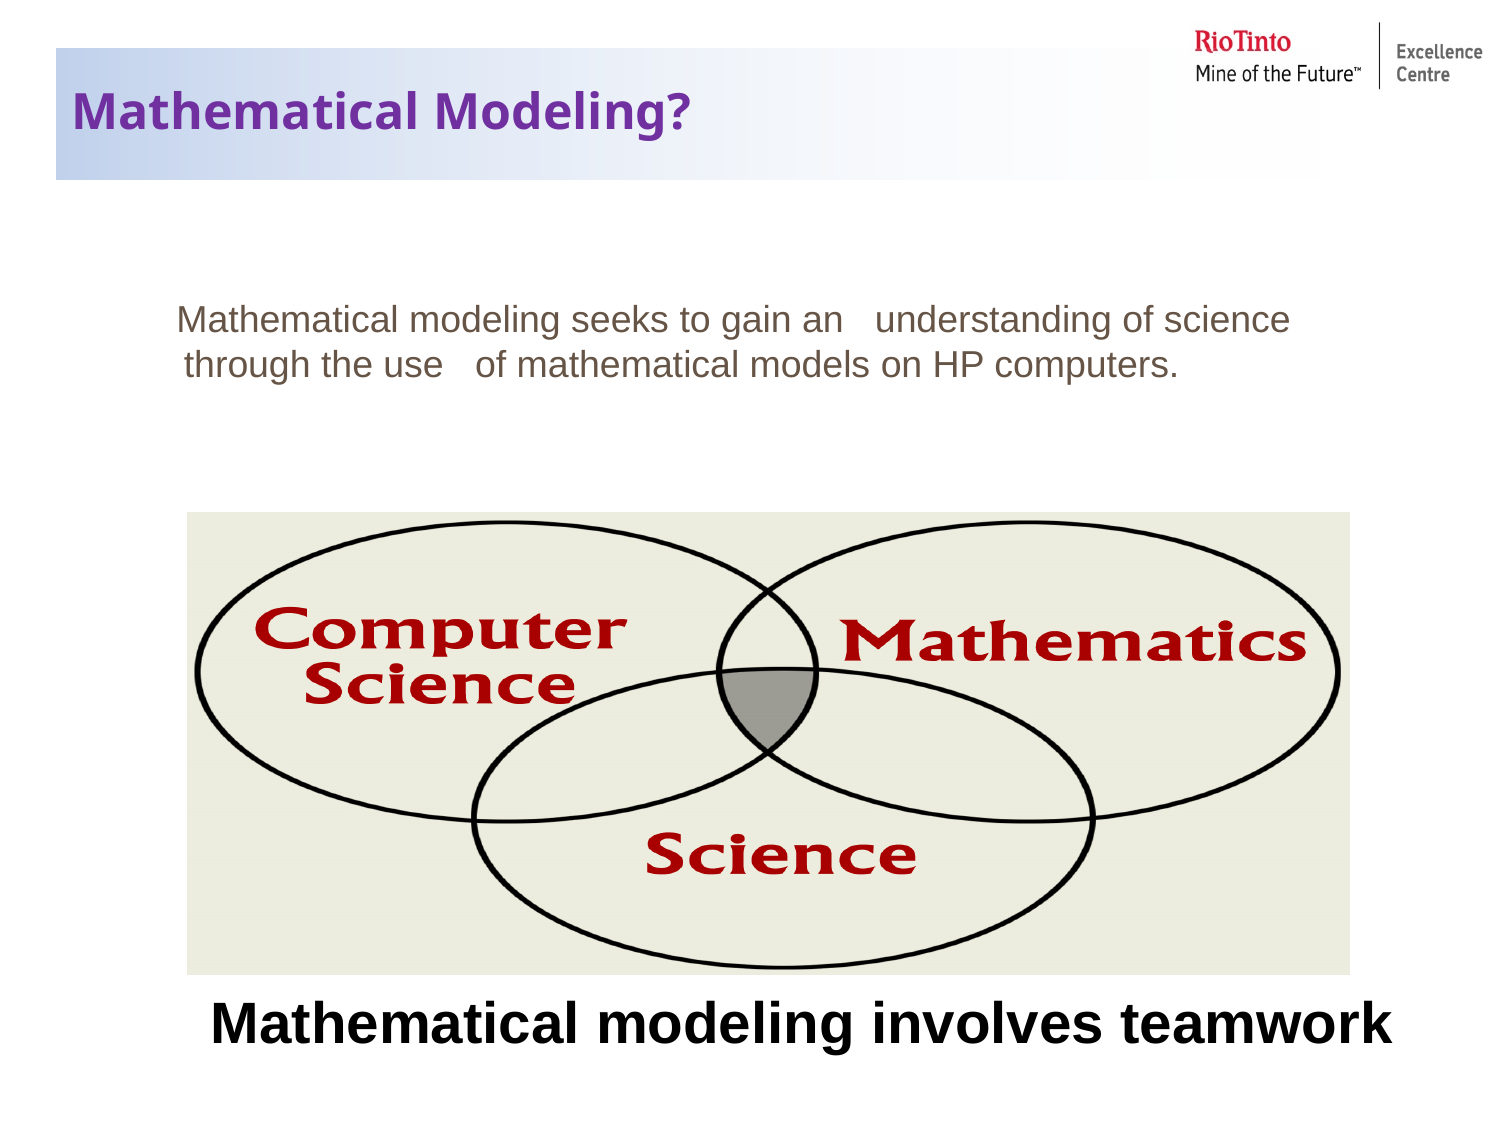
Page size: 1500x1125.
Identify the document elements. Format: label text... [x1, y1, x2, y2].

list Mathematical modeling seeks to gain an understanding of science through the use of mathematical models on HP computers. [112, 274, 1388, 976]
title Mathematical Modeling? [56, 48, 1332, 180]
text_box Mathematical modeling involves teamwork [195, 977, 1409, 1063]
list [187, 512, 1351, 976]
picture [1177, 10, 1500, 101]
